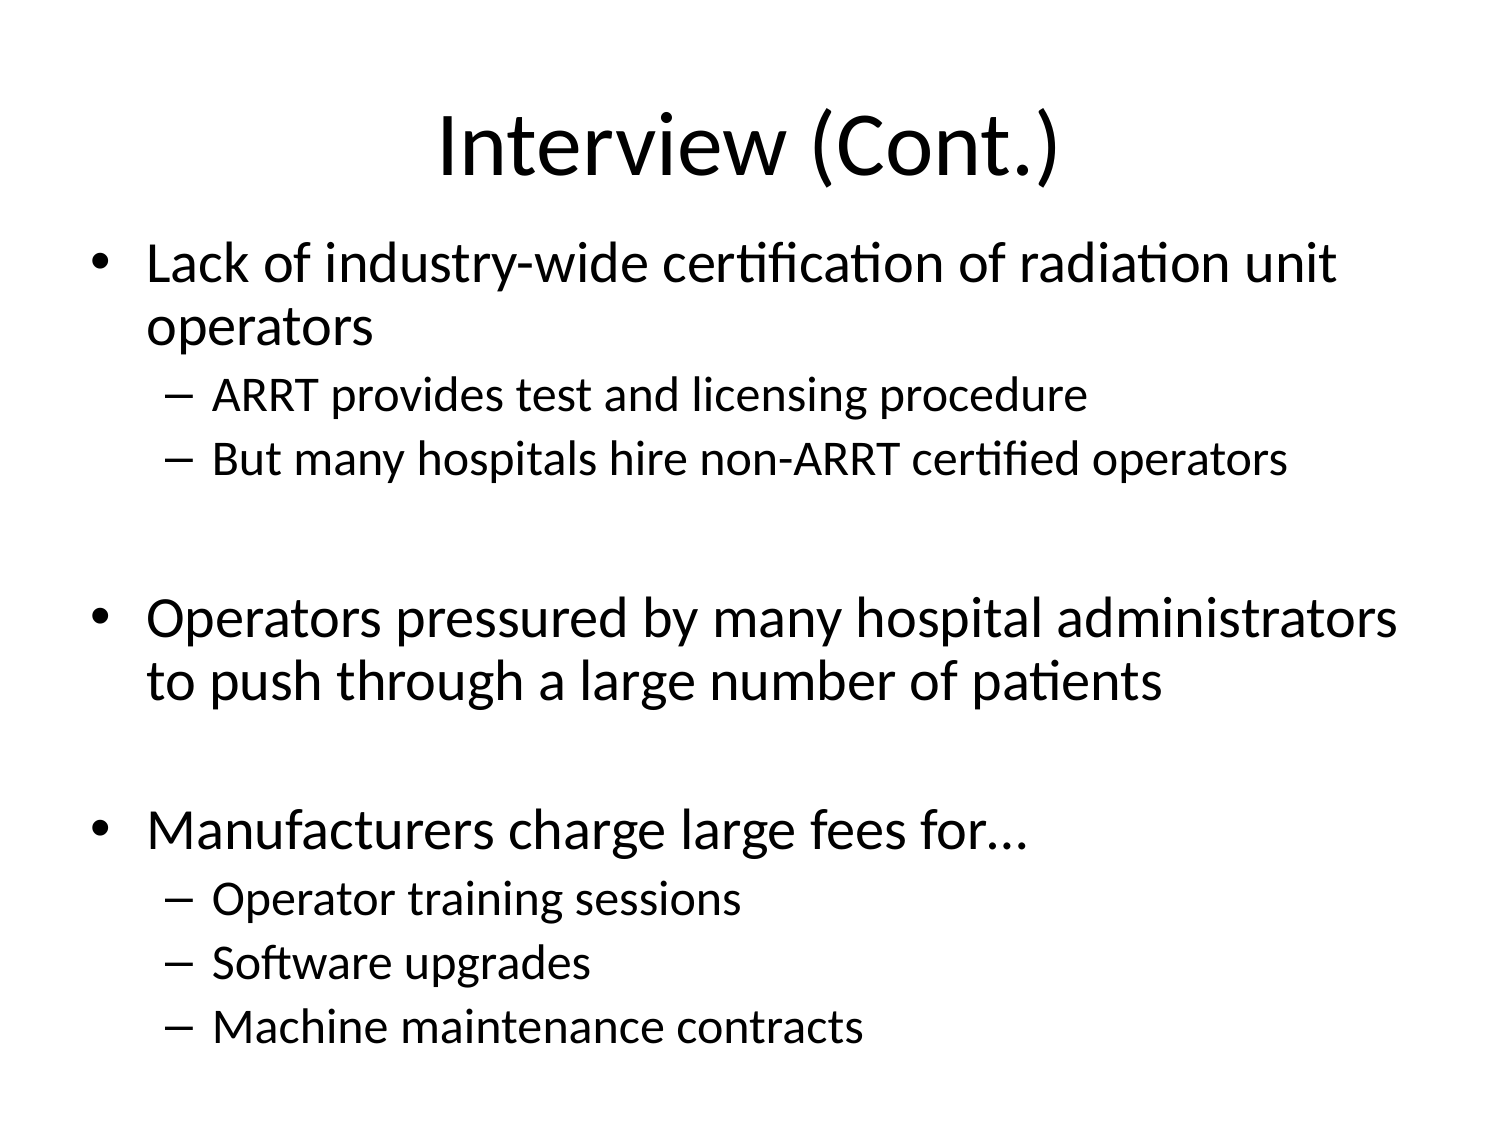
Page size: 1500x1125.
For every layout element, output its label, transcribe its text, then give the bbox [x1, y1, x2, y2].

title Interview (Cont.) [75, 45, 1425, 224]
list Lack of industry-wide certification of radiation unit operators ARRT provides test and licensing procedure But many hospitals hire non-ARRT certified operators Operators pressured by many hospital administrators to push through a large number of patients Manufacturers charge large fees for… Operator training sessions Software upgrades Machine maintenance contracts [75, 224, 1425, 1075]
